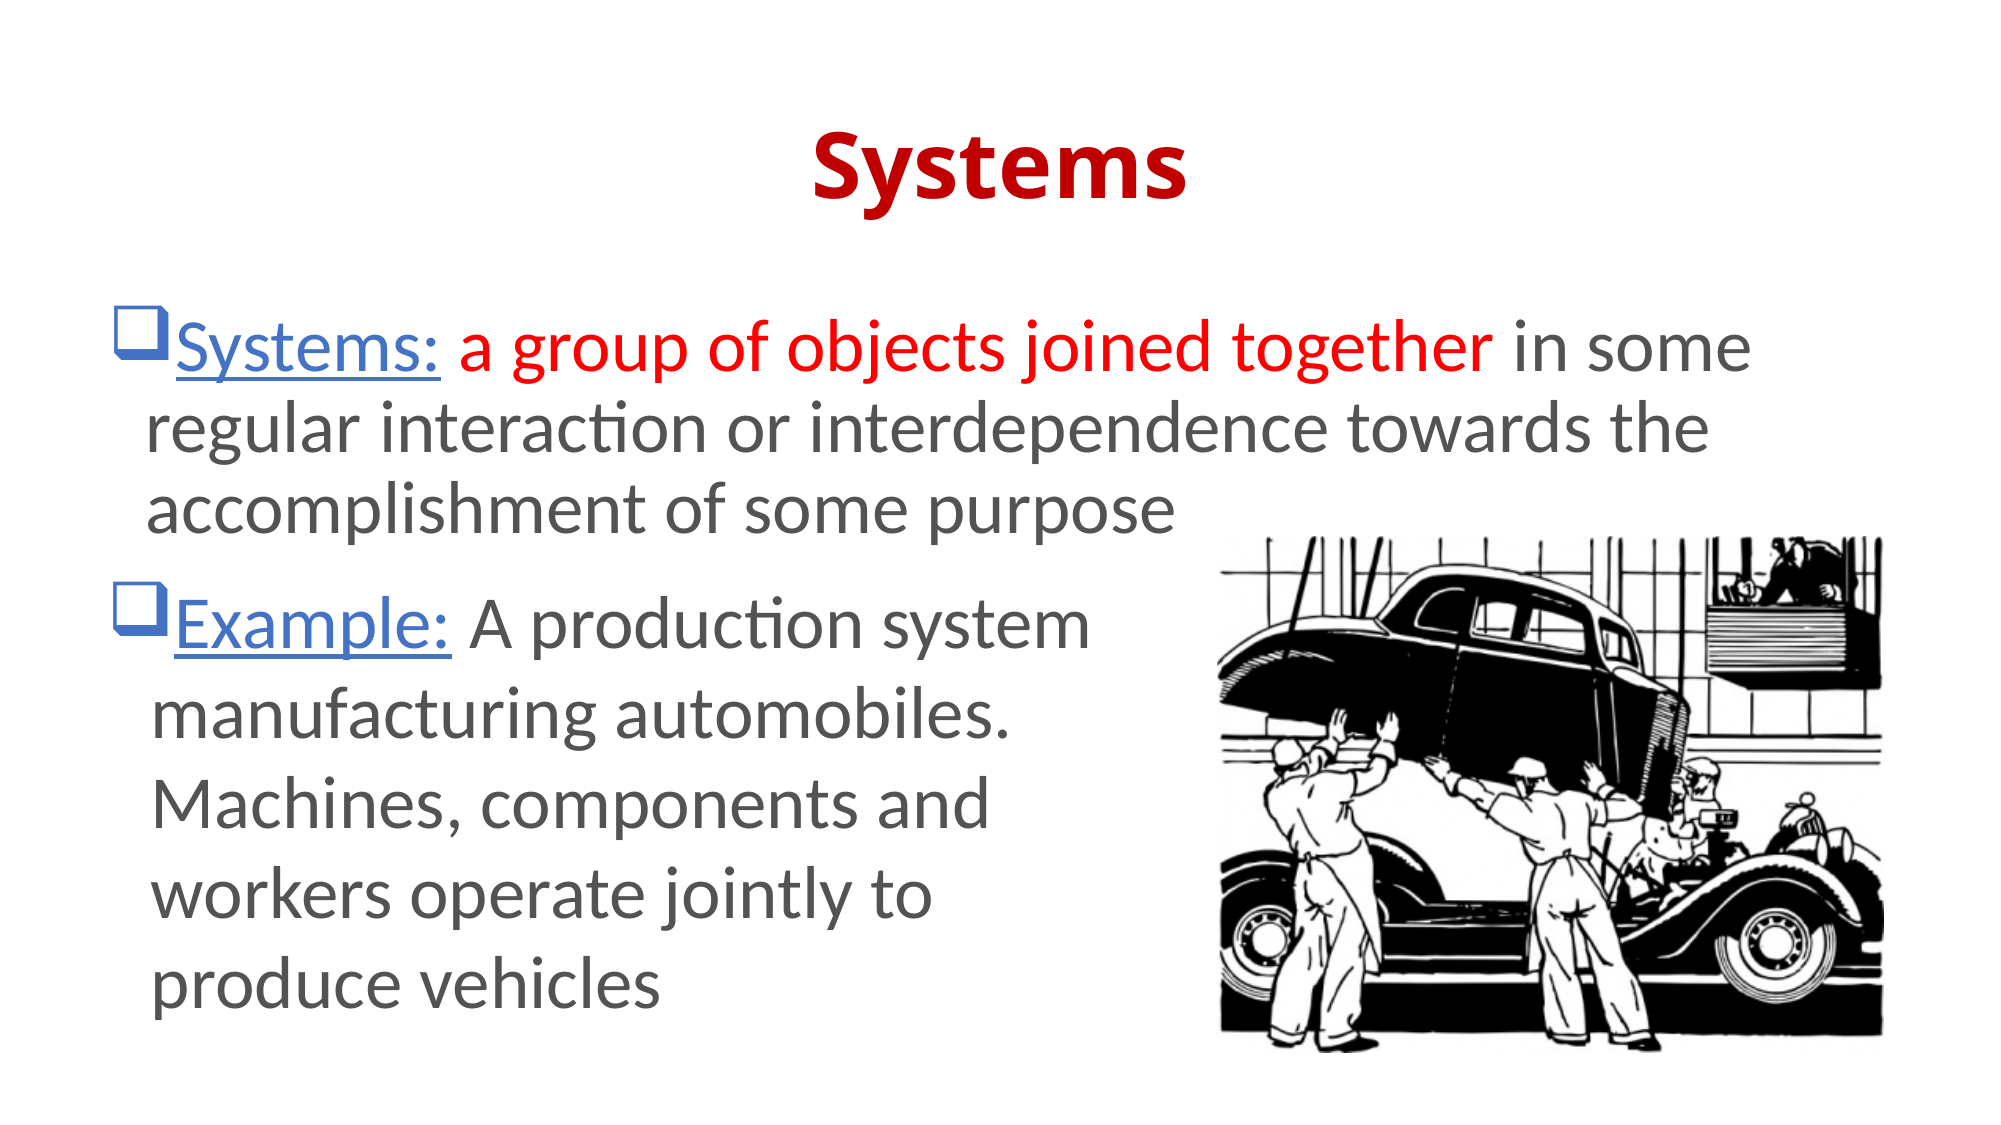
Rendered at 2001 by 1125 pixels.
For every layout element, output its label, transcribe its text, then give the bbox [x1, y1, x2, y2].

text_box Example: A production system manufacturing automobiles. Machines, components and workers operate jointly to produce vehicles [92, 566, 1131, 1032]
picture [1217, 536, 1884, 1053]
title Systems [137, 59, 1863, 278]
list Systems: a group of objects joined together in some regular interaction or interdependence towards the accomplishment of some purpose [93, 299, 1863, 1014]
